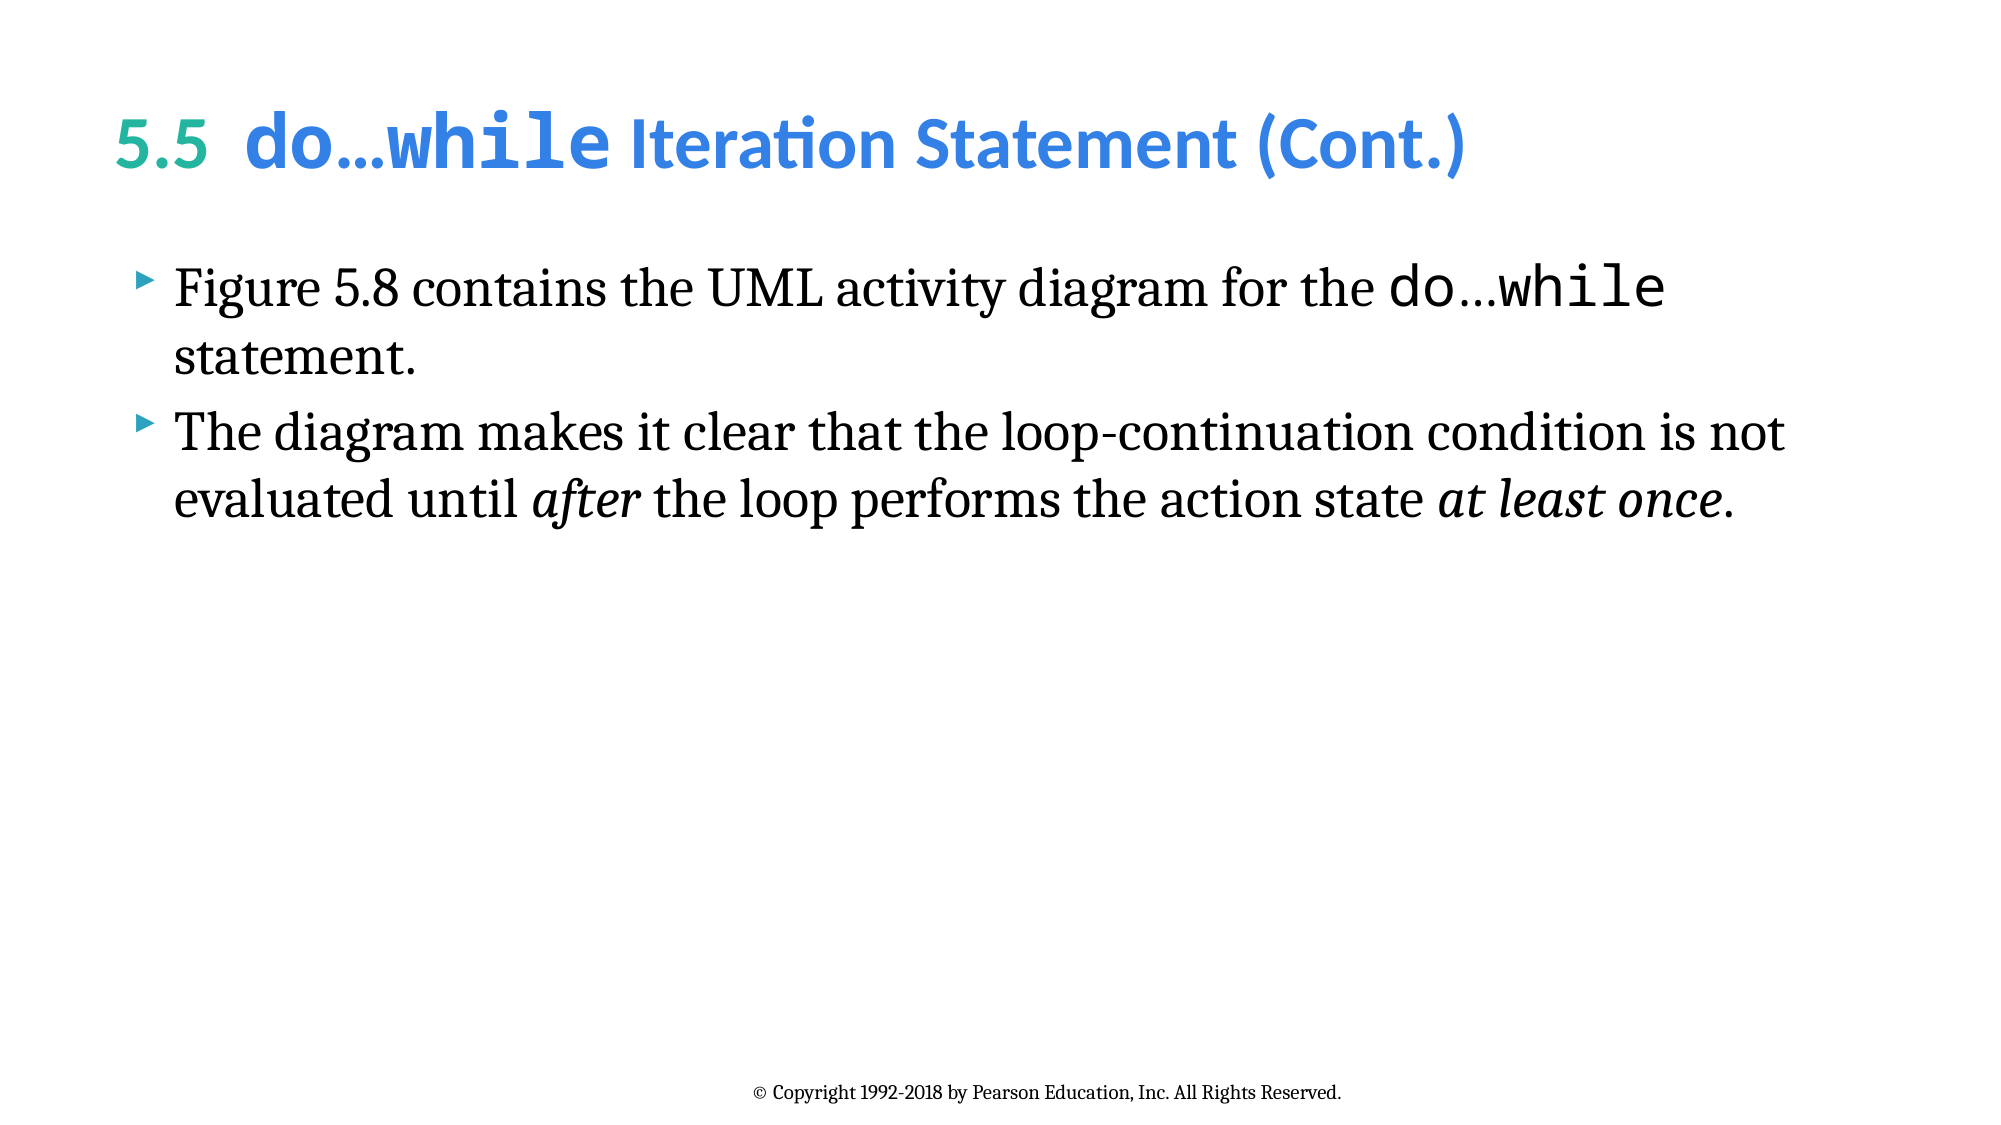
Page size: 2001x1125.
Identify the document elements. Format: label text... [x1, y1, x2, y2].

list Figure 5.8 contains the UML activity diagram for the do…while statement. The diagram makes it clear that the loop-continuation condition is not evaluated until after the loop performs the action state at least once. [99, 242, 1900, 986]
title 5.5 do…while Iteration Statement (Cont.) [99, 45, 1900, 233]
footer © Copyright 1992-2018 by Pearson Education, Inc. All Rights Reserved. [736, 1051, 1892, 1112]
